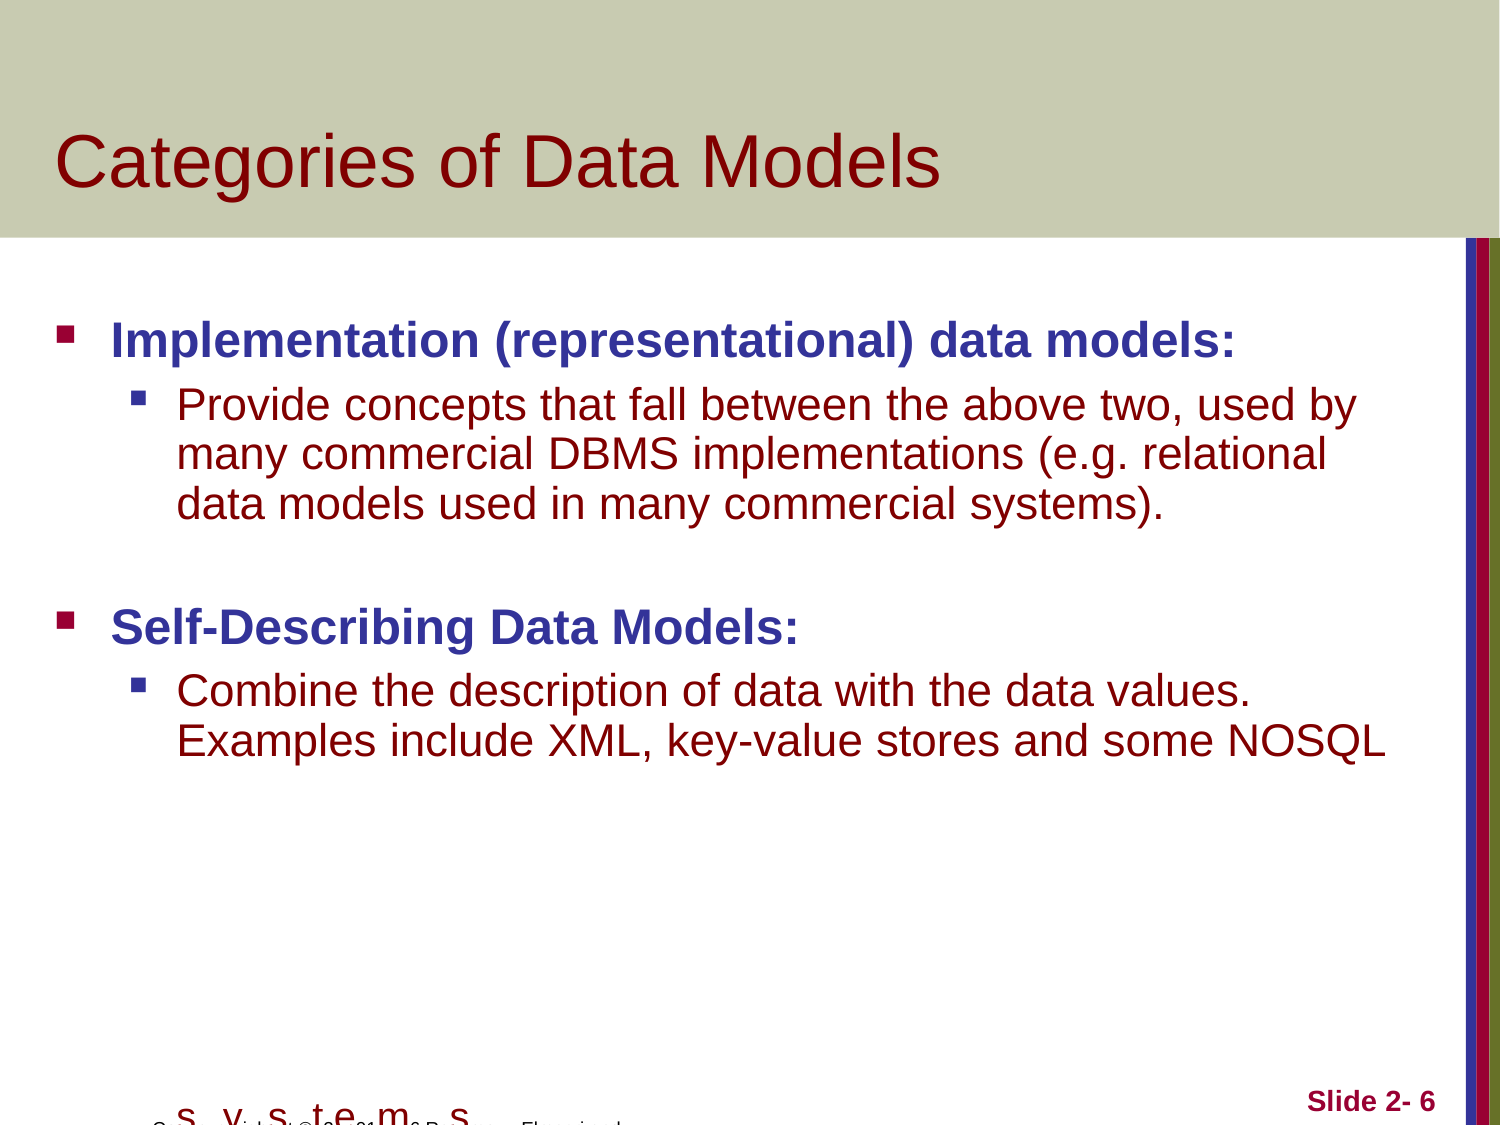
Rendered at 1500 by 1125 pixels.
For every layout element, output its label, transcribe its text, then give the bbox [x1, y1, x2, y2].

title Categories of Data Models [52, 110, 944, 299]
text_box Cospyryighst ©t2e01m6 Rasme.z Elmasri and Shamkant B. Navathe [146, 1065, 662, 1125]
text_box Slide 2- 6 [1305, 1079, 1438, 1117]
text_box Implementation (representational) data models: Provide concepts that fall between the above two, used by many commercial DBMS implementations (e.g. relational data models used in many commercial systems). Self-Describing Data Models: Combine the description of data with the data values. Examples include XML, key-value stores and some NOSQL [52, 299, 1450, 766]
